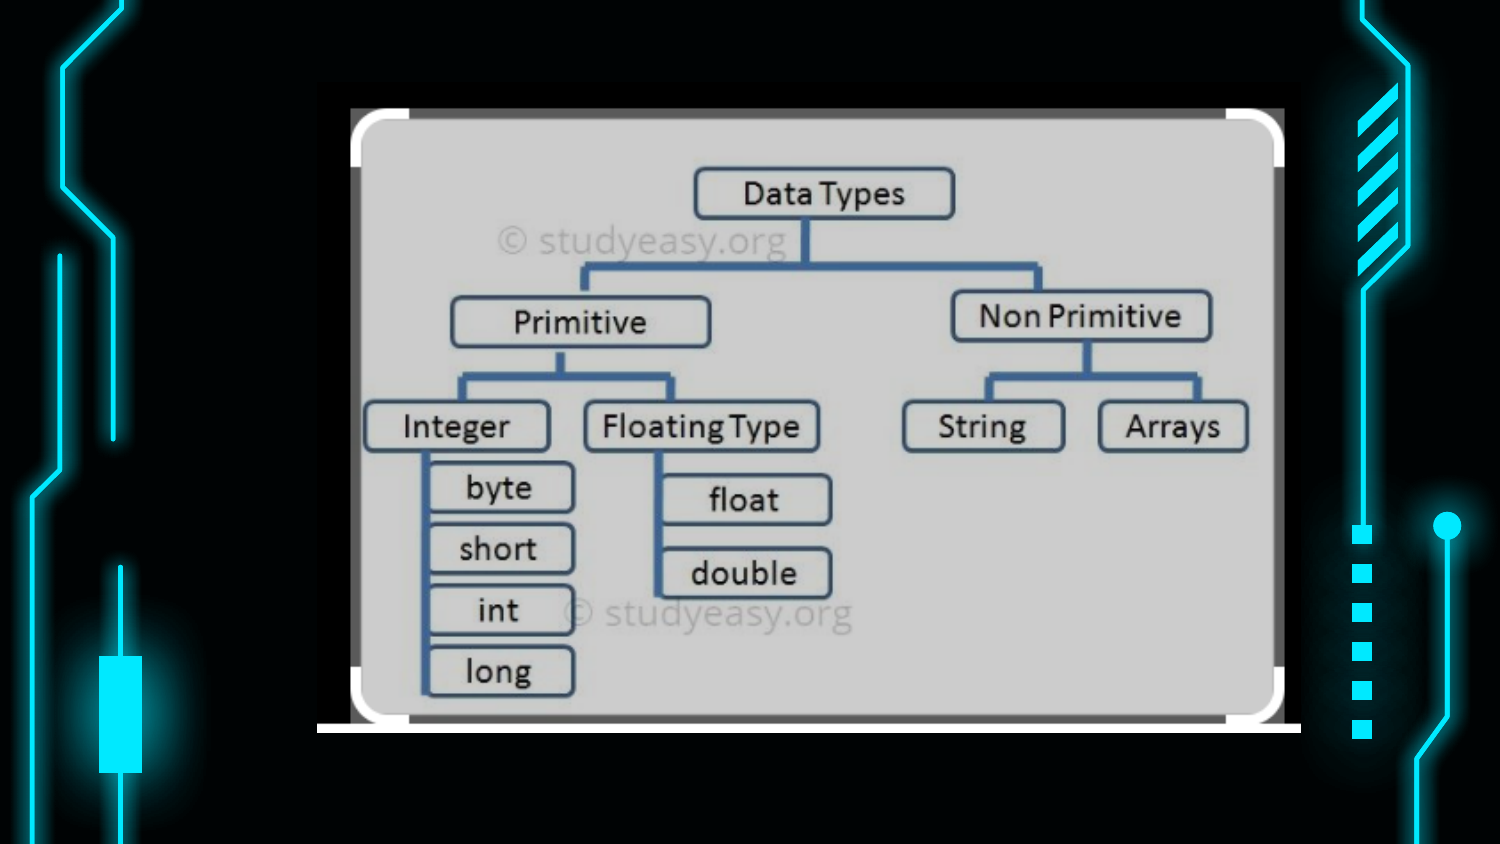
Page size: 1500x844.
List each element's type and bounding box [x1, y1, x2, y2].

picture [317, 81, 1301, 733]
